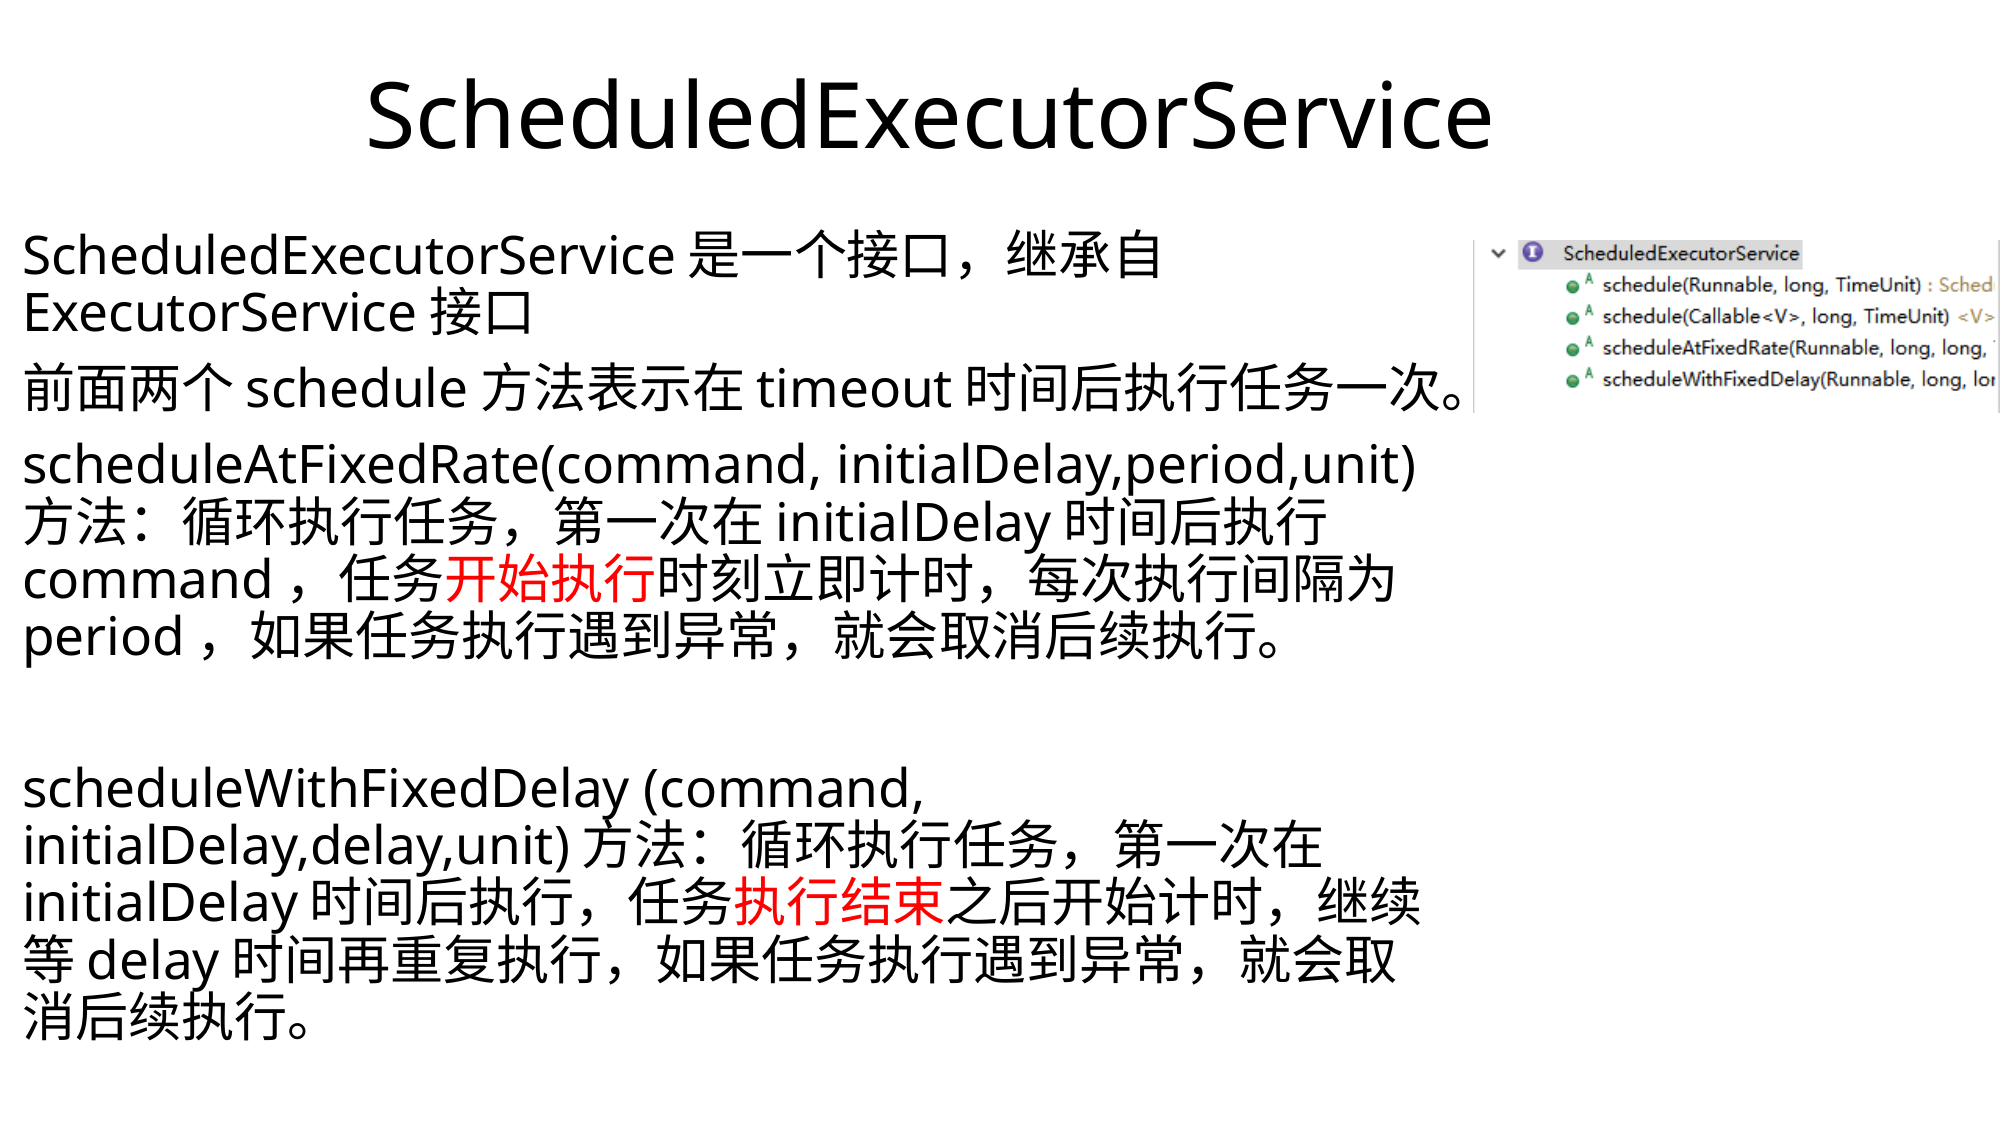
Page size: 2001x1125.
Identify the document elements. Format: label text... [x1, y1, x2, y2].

title ScheduledExecutorService [350, 37, 1688, 200]
picture [1473, 240, 2000, 413]
list ScheduledExecutorService是一个接口，继承自ExecutorService接口 前面两个schedule方法表示在timeout时间后执行任务一次。 scheduleAtFixedRate(command, initialDelay,period,unit)方法：循环执行任务，第一次在initialDelay时间后执行command，任务开始执行时刻立即计时，每次执行间隔为period，如果任务执行遇到异常，就会取消后续执行。 scheduleWithFixedDelay (command, initialDelay,delay,unit)方法：循环执行任务，第一次在initialDelay时间后执行，任务执行结束之后开始计时，继续等delay时间再重复执行，如果任务执行遇到异常，就会取消后续执行。 [0, 221, 1459, 1081]
